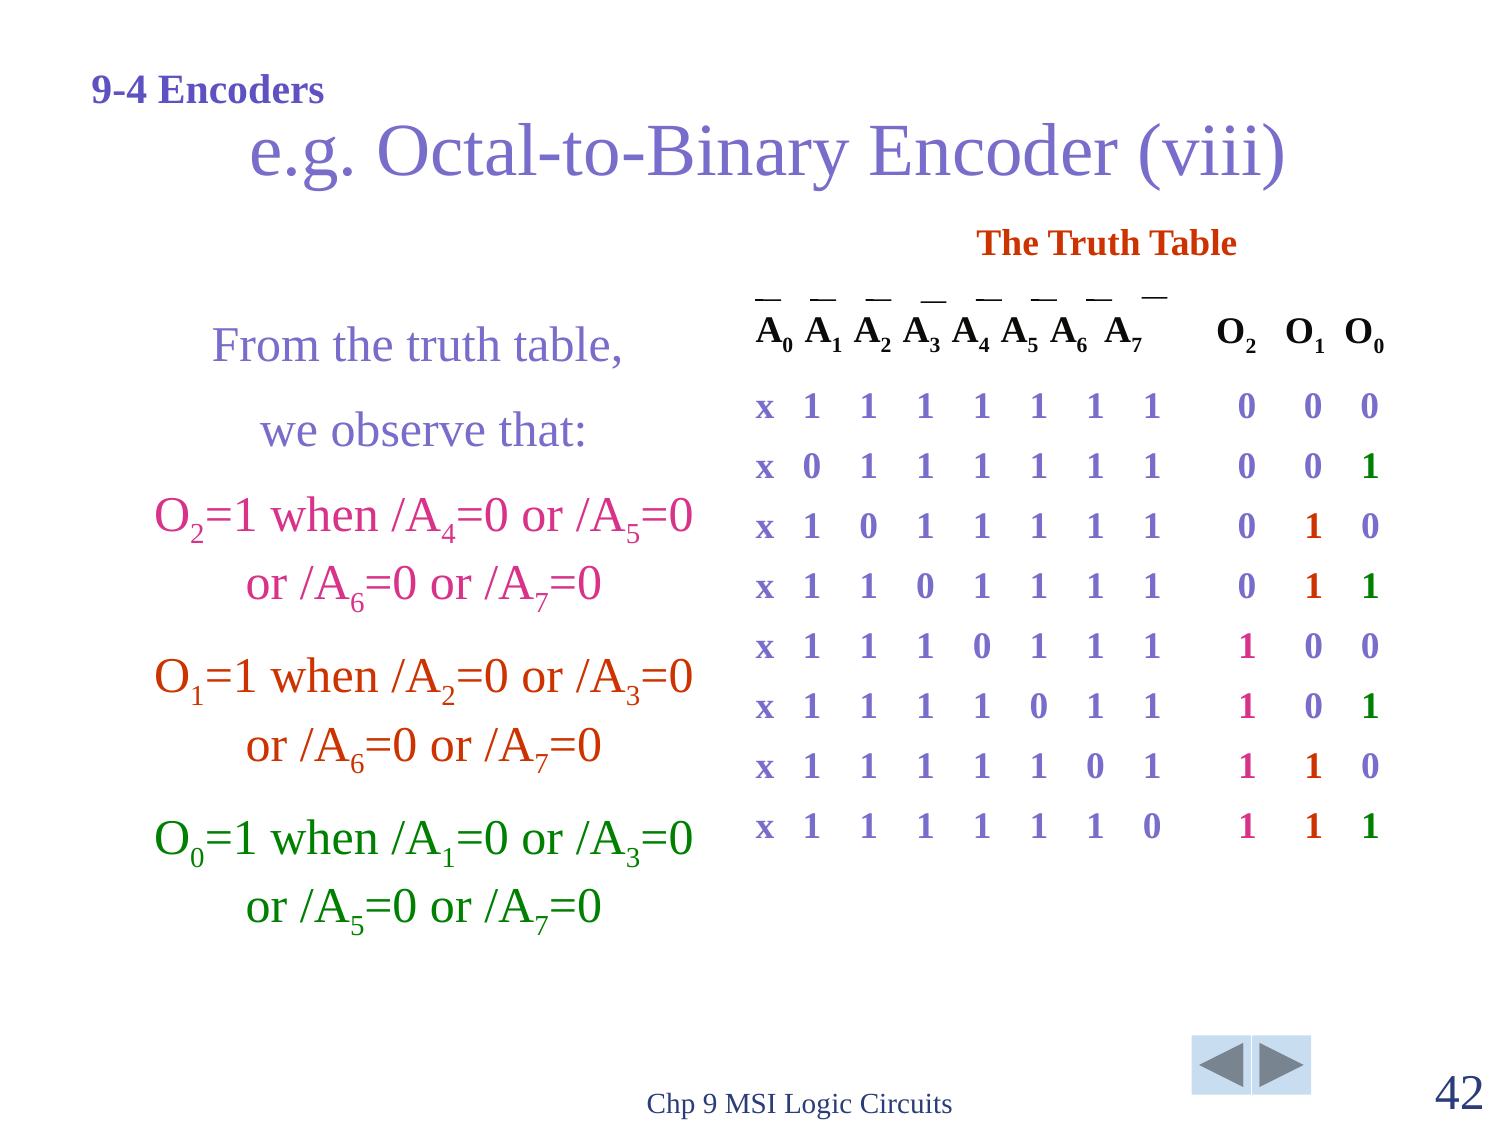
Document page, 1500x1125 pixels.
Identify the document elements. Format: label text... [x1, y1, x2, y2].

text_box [755, 297, 1168, 303]
footer Chp 9 MSI Logic Circuits [562, 1052, 1038, 1125]
title e.g. Octal-to-Binary Encoder (viii) [130, 98, 1406, 196]
text_box 9-4 Encoders [76, 54, 353, 120]
text_box O2 O1 O0 [1201, 298, 1452, 365]
slide_number 42 [1350, 1052, 1500, 1125]
text_box A0 A1 A2 A3 A4 A5 A6 A7 [740, 297, 1194, 364]
text_box The Truth Table [961, 210, 1253, 271]
text_box From the truth table, we observe that: O2=1 when /A4=0 or /A5=0 or /A6=0 or /A7=0 O1=1 when /A2=0 or /A3=0 or /A6=0 or /A7=0 O0=1 when /A1=0 or /A3=0 or /A5=0 or /A7=0 [122, 304, 725, 949]
text_box x 1 1 1 1 1 1 1 0 0 0 x 0 1 1 1 1 1 1 0 0 1 x 1 0 1 1 1 1 1 0 1 0 x 1 1 0 1 1 1 1 0 1 1 x 1 1 1 0 1 1 1 1 0 0 x 1 1 1 1 0 1 1 1 0 1 x 1 1 1 1 1 0 1 1 1 0 x 1 1 1 1 1 1 0 1 1 1 [740, 373, 1470, 854]
